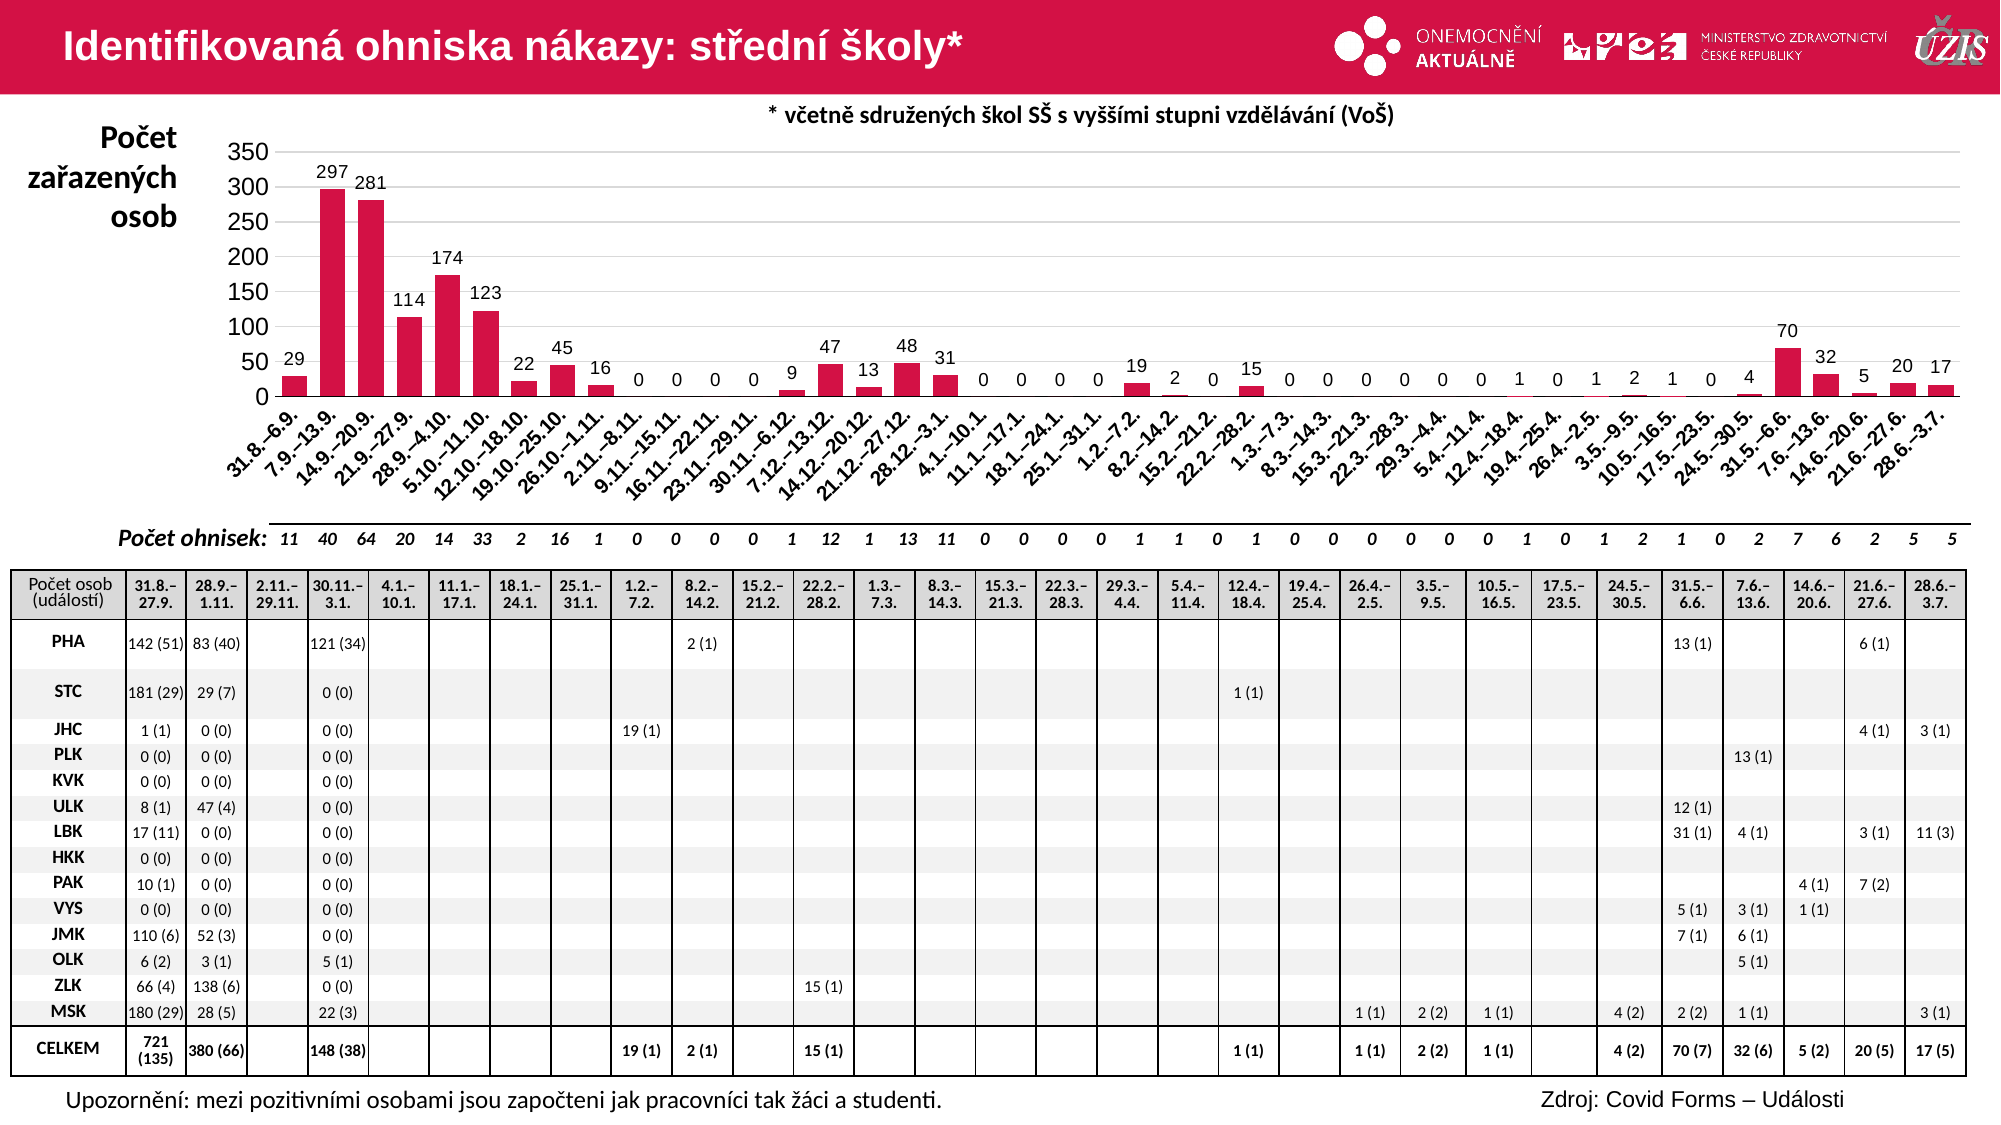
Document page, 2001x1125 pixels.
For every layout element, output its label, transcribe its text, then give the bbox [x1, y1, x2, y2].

table_cell 7 (2) [1845, 873, 1904, 898]
table_cell [673, 796, 732, 821]
table_cell [612, 873, 671, 898]
table_cell [1159, 1027, 1218, 1075]
table_cell [1401, 669, 1465, 719]
table_cell [1532, 1027, 1596, 1075]
table_cell [1341, 620, 1400, 669]
table_cell [1159, 949, 1218, 975]
table_cell [1532, 1001, 1596, 1025]
table_cell [794, 821, 853, 847]
table_header 0 [1198, 540, 1236, 556]
table_cell [1341, 719, 1400, 744]
table_cell [1401, 719, 1465, 744]
table_cell 17 (11) [127, 821, 185, 847]
table_cell [1159, 821, 1218, 847]
table_cell [1037, 770, 1096, 796]
table_cell [1906, 898, 1965, 924]
table_cell [1098, 924, 1157, 949]
table_header 5.4.– 11.4. [1159, 571, 1218, 619]
table_header 1 [850, 540, 888, 556]
table_header 8.2.– 14.2. [673, 571, 732, 619]
table_cell [1098, 873, 1157, 898]
table_cell 0 (0) [187, 719, 246, 744]
table_cell [491, 975, 550, 1001]
table_cell 6 (2) [127, 949, 185, 975]
table_cell [1663, 744, 1722, 770]
table_header 0 [966, 540, 1004, 556]
table_cell [430, 796, 489, 821]
table_cell [1845, 744, 1904, 770]
table_cell [612, 949, 671, 975]
table_cell [1598, 669, 1661, 719]
table_cell [1845, 924, 1904, 949]
table_cell [1280, 770, 1339, 796]
table_cell [1532, 898, 1596, 924]
table_cell [1219, 796, 1278, 821]
table_cell [1906, 620, 1965, 669]
table_cell [1785, 949, 1844, 975]
table_cell ULK [12, 796, 125, 821]
table_cell [1785, 719, 1844, 744]
table_cell [248, 1001, 307, 1025]
table_header 6 [1817, 540, 1855, 556]
table_cell 2 (2) [1401, 1027, 1465, 1075]
table_header 2 [1855, 540, 1894, 556]
table_cell [612, 924, 671, 949]
table_cell [248, 924, 307, 949]
table_cell PHA [12, 620, 125, 669]
table_cell [673, 975, 732, 1001]
table_cell 1 (1) [1219, 1027, 1278, 1075]
table_cell [1401, 873, 1465, 898]
table_cell [673, 949, 732, 975]
table_cell [734, 669, 793, 719]
table_cell [855, 669, 914, 719]
table_header 31.8.–27.9. [127, 571, 185, 619]
table_cell [1280, 796, 1339, 821]
table_cell [248, 719, 307, 744]
table_cell [1037, 620, 1096, 669]
table_cell [1341, 770, 1400, 796]
table_cell [1663, 873, 1722, 898]
table_cell [552, 949, 610, 975]
table_cell 5 (1) [1724, 949, 1783, 975]
table_header 0 [1275, 540, 1314, 556]
table_cell [1159, 975, 1218, 1001]
table_header 20 [385, 540, 424, 556]
table_cell [369, 1001, 428, 1025]
table_header 1 [772, 540, 811, 556]
table_header 16 [540, 540, 579, 556]
table_cell [855, 924, 914, 949]
table_cell 0 (0) [187, 898, 246, 924]
table_cell [612, 975, 671, 1001]
table_cell [1037, 873, 1096, 898]
table_cell [1906, 975, 1965, 1001]
table_cell [430, 949, 489, 975]
table_cell HKK [12, 847, 125, 873]
table_cell [248, 1027, 307, 1075]
table_header 17.5.– 23.5. [1532, 571, 1596, 619]
table_cell [916, 744, 975, 770]
table_cell [1724, 770, 1783, 796]
table_cell [1724, 847, 1783, 873]
table_cell [916, 924, 975, 949]
table_cell [552, 770, 610, 796]
table_cell [1037, 924, 1096, 949]
table_cell [673, 770, 732, 796]
table_cell [1401, 821, 1465, 847]
table_cell [552, 924, 610, 949]
table_cell [552, 719, 610, 744]
table_cell [552, 821, 610, 847]
table_cell [855, 719, 914, 744]
table_cell [734, 847, 793, 873]
table_cell [491, 770, 550, 796]
table_cell [1037, 719, 1096, 744]
table_header 18.1.– 24.1. [491, 571, 550, 619]
table_cell 5 (1) [1663, 898, 1722, 924]
table_header 0 [1082, 540, 1120, 556]
table_cell 0 (0) [309, 744, 368, 770]
table_cell JHC [12, 719, 125, 744]
table_cell [248, 620, 307, 669]
table_cell [1845, 847, 1904, 873]
table_cell 10 (1) [127, 873, 185, 898]
table_header 1 [1120, 540, 1159, 556]
table_cell [855, 796, 914, 821]
table_cell [248, 847, 307, 873]
table_cell [916, 770, 975, 796]
table_cell [612, 770, 671, 796]
table_cell 0 (0) [127, 898, 185, 924]
table_cell [1663, 719, 1722, 744]
table_header 28.6.– 3.7. [1906, 571, 1965, 619]
table_cell [1532, 847, 1596, 873]
table_cell [552, 620, 610, 669]
table_cell 4 (1) [1724, 821, 1783, 847]
table_cell 0 (0) [309, 975, 368, 1001]
table_header 5 [1894, 540, 1933, 556]
table_cell [1159, 770, 1218, 796]
table_cell [1159, 924, 1218, 949]
table_cell [1401, 744, 1465, 770]
table_cell [734, 770, 793, 796]
table_cell [1280, 1027, 1339, 1075]
table_cell [369, 873, 428, 898]
table_cell [491, 719, 550, 744]
table_cell [491, 1001, 550, 1025]
table_cell [855, 847, 914, 873]
table_cell [1341, 873, 1400, 898]
table_cell [612, 821, 671, 847]
table_header 14.6.– 20.6. [1785, 571, 1844, 619]
table_cell [1219, 770, 1278, 796]
table_cell 1 (1) [1724, 1001, 1783, 1025]
table_cell KVK [12, 770, 125, 796]
table_cell 1 (1) [127, 719, 185, 744]
table_cell [734, 744, 793, 770]
table_cell [430, 873, 489, 898]
table_cell [794, 1001, 853, 1025]
table_cell [1785, 975, 1844, 1001]
table_cell [1724, 719, 1783, 744]
table_cell [612, 744, 671, 770]
table_cell 0 (0) [309, 796, 368, 821]
table_header 1 [1585, 540, 1623, 556]
table_cell [1532, 669, 1596, 719]
table_header 0 [1314, 540, 1352, 556]
table_cell 13 (1) [1663, 620, 1722, 669]
table_cell [1037, 821, 1096, 847]
table_cell [1532, 821, 1596, 847]
table_cell [552, 975, 610, 1001]
table_cell [1280, 1001, 1339, 1025]
table_cell [1219, 1001, 1278, 1025]
table_cell [1724, 620, 1783, 669]
table_cell [1467, 620, 1531, 669]
table_cell [1098, 821, 1157, 847]
table_cell [1037, 949, 1096, 975]
table_header 33 [463, 540, 501, 556]
table_cell [916, 949, 975, 975]
table_header 24.5.– 30.5. [1598, 571, 1661, 619]
table_cell [1280, 975, 1339, 1001]
table_cell [1532, 744, 1596, 770]
table_cell [1280, 669, 1339, 719]
table_cell [1532, 924, 1596, 949]
table_cell 12 (1) [1663, 796, 1722, 821]
table_cell [612, 620, 671, 669]
table_cell 380 (66) [187, 1027, 246, 1075]
table_header 0 [1043, 540, 1082, 556]
table_header 25.1.– 31.1. [552, 571, 610, 619]
table_cell [1280, 898, 1339, 924]
table_cell JMK [12, 924, 125, 949]
table_cell [855, 620, 914, 669]
table_header 31.5.– 6.6. [1663, 571, 1722, 619]
table_cell [369, 898, 428, 924]
table_header 7 [1778, 540, 1817, 556]
table_cell 20 (5) [1845, 1027, 1904, 1075]
table_cell 6 (1) [1845, 620, 1904, 669]
table_cell 3 (1) [1845, 821, 1904, 847]
table_cell [1532, 620, 1596, 669]
table_cell [1467, 847, 1531, 873]
table_cell 32 (6) [1724, 1027, 1783, 1075]
table_cell 0 (0) [309, 719, 368, 744]
table_cell [369, 975, 428, 1001]
table_cell [1159, 847, 1218, 873]
table_header 40 [308, 540, 347, 556]
table_cell [491, 873, 550, 898]
table_cell [1532, 796, 1596, 821]
table_cell [1037, 975, 1096, 1001]
table_cell [430, 847, 489, 873]
table_cell 0 (0) [187, 770, 246, 796]
table_header 0 [1391, 540, 1430, 556]
table_cell [734, 873, 793, 898]
table_cell [1845, 669, 1904, 719]
table_cell [1219, 898, 1278, 924]
table_cell [976, 1001, 1035, 1025]
table_cell 4 (2) [1598, 1027, 1661, 1075]
table_cell 1 (1) [1785, 898, 1844, 924]
table_cell [430, 975, 489, 1001]
table_cell [248, 669, 307, 719]
table_header 12 [811, 540, 850, 556]
table_cell ZLK [12, 975, 125, 1001]
table_cell 0 (0) [187, 744, 246, 770]
table_cell 0 (0) [309, 669, 368, 719]
table_cell [734, 924, 793, 949]
table_cell [430, 1027, 489, 1075]
table_cell [1098, 719, 1157, 744]
table_header 1 [1236, 540, 1275, 556]
table_cell [673, 924, 732, 949]
table_cell [734, 898, 793, 924]
table_cell [1037, 796, 1096, 821]
table_cell [1845, 975, 1904, 1001]
table_cell [1219, 821, 1278, 847]
table_cell [673, 744, 732, 770]
table_cell [1159, 744, 1218, 770]
table_cell 0 (0) [127, 770, 185, 796]
table_cell [430, 669, 489, 719]
table_cell [1037, 669, 1096, 719]
table_cell [248, 975, 307, 1001]
chart [192, 107, 1985, 540]
table_cell [976, 847, 1035, 873]
table_cell [491, 949, 550, 975]
table_cell [491, 821, 550, 847]
table_cell [976, 873, 1035, 898]
table_cell 22 (3) [309, 1001, 368, 1025]
table_cell 6 (1) [1724, 924, 1783, 949]
table_cell [1785, 1001, 1844, 1025]
table_cell 70 (7) [1663, 1027, 1722, 1075]
table_header 0 [618, 540, 656, 556]
text_box Počet zařazených osob [6, 107, 192, 242]
table_cell [855, 975, 914, 1001]
table_cell [1532, 949, 1596, 975]
table_cell [1341, 949, 1400, 975]
table_cell 0 (0) [309, 770, 368, 796]
table_cell [1280, 949, 1339, 975]
table_header 12.4.– 18.4. [1219, 571, 1278, 619]
table_cell 13 (1) [1724, 744, 1783, 770]
table_header 8.3.– 14.3. [916, 571, 975, 619]
table_cell 47 (4) [187, 796, 246, 821]
table_cell [1845, 949, 1904, 975]
text_box * včetně sdružených škol SŠ s vyššími stupni vzdělávání (VoŠ) [751, 90, 1565, 107]
table_cell [1845, 770, 1904, 796]
table_header 21.6.– 27.6. [1845, 571, 1904, 619]
table_cell 11 (3) [1906, 821, 1965, 847]
table_cell [1341, 975, 1400, 1001]
table_cell 3 (1) [1724, 898, 1783, 924]
table_cell [369, 821, 428, 847]
table_cell 3 (1) [1906, 719, 1965, 744]
table_cell 0 (0) [187, 821, 246, 847]
table_cell 28 (5) [187, 1001, 246, 1025]
table_cell [794, 847, 853, 873]
table_cell [552, 1027, 610, 1075]
table_cell [1341, 924, 1400, 949]
table_cell [1598, 796, 1661, 821]
table_cell 3 (1) [187, 949, 246, 975]
table_cell [916, 821, 975, 847]
table_cell [1159, 719, 1218, 744]
table_cell [794, 898, 853, 924]
table_cell [612, 796, 671, 821]
table_cell 5 (1) [309, 949, 368, 975]
table_cell [855, 873, 914, 898]
table_cell [1598, 719, 1661, 744]
table_cell [916, 620, 975, 669]
table_cell [1467, 898, 1531, 924]
table_cell [369, 1027, 428, 1075]
table_cell 83 (40) [187, 620, 246, 669]
table_cell 7 (1) [1663, 924, 1722, 949]
table_cell [1341, 744, 1400, 770]
table_cell 5 (2) [1785, 1027, 1844, 1075]
table_cell [1280, 719, 1339, 744]
table_cell 4 (1) [1845, 719, 1904, 744]
table_cell PLK [12, 744, 125, 770]
table_header 2.11.– 29.11. [248, 571, 307, 619]
table_cell [248, 744, 307, 770]
table_cell [1467, 744, 1531, 770]
table_cell 15 (1) [794, 975, 853, 1001]
table_cell STC [12, 669, 125, 719]
table_cell [491, 898, 550, 924]
table_cell [491, 796, 550, 821]
table_header 2 [1623, 540, 1662, 556]
table_cell [855, 821, 914, 847]
table_header 1 [1159, 540, 1198, 556]
table_cell [430, 1001, 489, 1025]
table_header 0 [1430, 540, 1469, 556]
table_cell [491, 744, 550, 770]
table_cell [1467, 821, 1531, 847]
table_cell [673, 1001, 732, 1025]
table_cell [369, 719, 428, 744]
table_header 19.4.– 25.4. [1280, 571, 1339, 619]
table_cell [1663, 949, 1722, 975]
table_cell [1280, 744, 1339, 770]
table_cell [430, 898, 489, 924]
table_header 4.1.– 10.1. [369, 571, 428, 619]
table_cell [1098, 898, 1157, 924]
table_cell [1341, 669, 1400, 719]
table_cell [1098, 1001, 1157, 1025]
table_cell [794, 873, 853, 898]
table_cell [1845, 898, 1904, 924]
text_box Upozornění: mezi pozitivními osobami jsou započteni jak pracovníci tak žáci a studenti. [50, 1077, 1330, 1121]
table_cell [552, 898, 610, 924]
table_cell [430, 924, 489, 949]
table_cell [1906, 770, 1965, 796]
table_cell 1 (1) [1341, 1001, 1400, 1025]
table_cell [673, 873, 732, 898]
table_header 15.2.– 21.2. [734, 571, 793, 619]
table_cell [1159, 873, 1218, 898]
table_header 1.2.– 7.2. [612, 571, 671, 619]
table_cell [1219, 620, 1278, 669]
table_cell [1598, 924, 1661, 949]
table_cell [1280, 847, 1339, 873]
table_cell [1906, 744, 1965, 770]
table_cell 31 (1) [1663, 821, 1722, 847]
table_cell [430, 821, 489, 847]
table_header 22.3.– 28.3. [1037, 571, 1096, 619]
table_cell [369, 669, 428, 719]
table_cell [976, 1027, 1035, 1075]
title Identifikovaná ohniska nákazy: střední školy* [47, 0, 1359, 95]
table_cell [369, 744, 428, 770]
table_cell [1037, 744, 1096, 770]
table_cell [855, 744, 914, 770]
text_box Zdroj: Covid Forms – Události [1401, 1076, 1984, 1119]
table_header 0 [1469, 540, 1507, 556]
table_header 1 [1662, 540, 1701, 556]
table_cell [1098, 770, 1157, 796]
table_header 30.11.– 3.1. [309, 571, 368, 619]
table_cell [1724, 669, 1783, 719]
picture [1563, 31, 1888, 60]
table_cell [552, 744, 610, 770]
table_header 22.2.– 28.2. [794, 571, 853, 619]
table_cell [1037, 898, 1096, 924]
table_cell [916, 847, 975, 873]
table_cell 52 (3) [187, 924, 246, 949]
table_cell [1159, 669, 1218, 719]
table_cell [369, 924, 428, 949]
table_cell [1219, 949, 1278, 975]
table_cell [1598, 873, 1661, 898]
table_cell 0 (0) [309, 821, 368, 847]
table_cell 0 (0) [309, 873, 368, 898]
table_cell [734, 719, 793, 744]
table_cell [1098, 975, 1157, 1001]
table_cell [976, 719, 1035, 744]
table_cell [491, 1027, 550, 1075]
table_cell [976, 821, 1035, 847]
table_cell 29 (7) [187, 669, 246, 719]
table_cell [1906, 847, 1965, 873]
table_header 0 [695, 540, 734, 556]
table_cell [1785, 796, 1844, 821]
table_cell [248, 873, 307, 898]
table_cell [1785, 744, 1844, 770]
table_cell 2 (1) [673, 620, 732, 669]
table_cell [1401, 620, 1465, 669]
table_cell [369, 796, 428, 821]
table_cell [673, 847, 732, 873]
table_header 3.5.– 9.5. [1401, 571, 1465, 619]
table_cell [673, 898, 732, 924]
table_cell [976, 796, 1035, 821]
table_cell [369, 847, 428, 873]
table_cell 110 (6) [127, 924, 185, 949]
table_cell [1280, 620, 1339, 669]
table_cell [1219, 873, 1278, 898]
table_cell 0 (0) [309, 924, 368, 949]
table_cell [734, 1001, 793, 1025]
table_cell [1467, 949, 1531, 975]
table_cell 138 (6) [187, 975, 246, 1001]
table_cell CELKEM [12, 1027, 125, 1075]
table_cell [1598, 898, 1661, 924]
table_cell [1785, 924, 1844, 949]
table_cell [430, 744, 489, 770]
table_cell [1341, 796, 1400, 821]
table_cell [1219, 924, 1278, 949]
table_header 0 [734, 540, 772, 556]
table_cell 2 (1) [673, 1027, 732, 1075]
table_cell [734, 975, 793, 1001]
table_cell [673, 719, 732, 744]
table_cell [1219, 847, 1278, 873]
table_cell [1401, 949, 1465, 975]
table_cell 0 (0) [187, 873, 246, 898]
table_cell [1598, 770, 1661, 796]
table_cell [612, 847, 671, 873]
table_header 14 [424, 540, 463, 556]
table_cell [491, 669, 550, 719]
table_cell 4 (1) [1785, 873, 1844, 898]
table_cell 19 (1) [612, 1027, 671, 1075]
table_cell [1845, 1001, 1904, 1025]
table_cell [1598, 847, 1661, 873]
table_cell [1467, 669, 1531, 719]
table_cell [1598, 744, 1661, 770]
table_cell [794, 620, 853, 669]
table_cell [794, 924, 853, 949]
table_cell 1 (1) [1467, 1001, 1531, 1025]
table_header 15.3.– 21.3. [976, 571, 1035, 619]
table_cell [855, 770, 914, 796]
table_cell [1906, 924, 1965, 949]
table_cell [1098, 949, 1157, 975]
table_cell 0 (0) [127, 744, 185, 770]
table_cell 181 (29) [127, 669, 185, 719]
table_cell [1159, 1001, 1218, 1025]
table_cell [491, 924, 550, 949]
table_cell [1598, 975, 1661, 1001]
table_cell [1401, 796, 1465, 821]
table_cell [1785, 620, 1844, 669]
table_cell [1663, 847, 1722, 873]
table_cell [1724, 796, 1783, 821]
table_cell [1401, 924, 1465, 949]
table_header 2 [501, 540, 540, 556]
table_header 7.6.– 13.6. [1724, 571, 1783, 619]
table_cell [916, 796, 975, 821]
table_cell [1724, 975, 1783, 1001]
table_cell [734, 620, 793, 669]
table_cell [976, 620, 1035, 669]
table_cell [794, 744, 853, 770]
table_cell [1159, 898, 1218, 924]
table_cell [1280, 873, 1339, 898]
table_cell [916, 1027, 975, 1075]
table_cell [552, 873, 610, 898]
table_cell PAK [12, 873, 125, 898]
table_cell MSK [12, 1001, 125, 1025]
table_header 0 [1004, 540, 1043, 556]
table_cell [1219, 975, 1278, 1001]
table_header 11.1.– 17.1. [430, 571, 489, 619]
table_cell LBK [12, 821, 125, 847]
table_cell [1219, 719, 1278, 744]
table_cell [976, 924, 1035, 949]
table_cell [1098, 620, 1157, 669]
table_cell [1159, 620, 1218, 669]
table_cell [1098, 669, 1157, 719]
table_cell [369, 770, 428, 796]
table_cell [1098, 796, 1157, 821]
table_cell [1467, 796, 1531, 821]
table_cell [976, 949, 1035, 975]
table_cell 148 (38) [309, 1027, 368, 1075]
table_cell [855, 898, 914, 924]
table_cell 1 (1) [1341, 1027, 1400, 1075]
table_cell [1037, 847, 1096, 873]
table_cell [916, 975, 975, 1001]
table_cell [1467, 719, 1531, 744]
picture [1359, 16, 1542, 76]
table_cell [491, 620, 550, 669]
table_cell 8 (1) [127, 796, 185, 821]
table_cell 2 (2) [1663, 1001, 1722, 1025]
table_cell VYS [12, 898, 125, 924]
table_cell 0 (0) [187, 847, 246, 873]
table_cell [1906, 949, 1965, 975]
table_cell [369, 949, 428, 975]
table_cell [1724, 873, 1783, 898]
table_cell 17 (5) [1906, 1027, 1965, 1075]
table_cell [1467, 975, 1531, 1001]
table_header Počet ohnisek: [111, 524, 269, 556]
table_cell [916, 669, 975, 719]
table_cell [1159, 796, 1218, 821]
table_cell [976, 770, 1035, 796]
table_cell [1401, 770, 1465, 796]
table_cell [1785, 669, 1844, 719]
table_cell 19 (1) [612, 719, 671, 744]
table_cell [1401, 898, 1465, 924]
table_cell [552, 669, 610, 719]
table_cell [1037, 1027, 1096, 1075]
table_cell [1341, 898, 1400, 924]
table_cell [916, 898, 975, 924]
table_cell [1467, 873, 1531, 898]
table_cell [1401, 975, 1465, 1001]
table_cell [734, 1027, 793, 1075]
table_cell [1098, 1027, 1157, 1075]
table_cell [248, 770, 307, 796]
table_cell [430, 719, 489, 744]
table_header 11 [927, 540, 966, 556]
table_cell [1785, 821, 1844, 847]
table_cell 180 (29) [127, 1001, 185, 1025]
table_cell [1785, 770, 1844, 796]
table_cell [1785, 847, 1844, 873]
table_cell [369, 620, 428, 669]
table_cell 0 (0) [309, 847, 368, 873]
table_cell [1467, 770, 1531, 796]
table_cell [612, 1001, 671, 1025]
table_header 0 [1352, 540, 1391, 556]
table_cell [491, 847, 550, 873]
table_cell [1906, 873, 1965, 898]
table_cell 142 (51) [127, 620, 185, 669]
table_header 1 [579, 540, 618, 556]
table_cell [1906, 669, 1965, 719]
table_header 0 [656, 540, 695, 556]
table_cell [248, 898, 307, 924]
table_cell [855, 1001, 914, 1025]
table_cell [248, 949, 307, 975]
table_cell [673, 669, 732, 719]
table_cell [794, 949, 853, 975]
table_cell [1098, 744, 1157, 770]
table_cell [1401, 847, 1465, 873]
table_header 2 [1739, 540, 1778, 556]
table_cell [1532, 873, 1596, 898]
table_cell [612, 898, 671, 924]
table_header 64 [347, 540, 385, 556]
table_header 0 [1546, 540, 1585, 556]
table_cell 1 (1) [1467, 1027, 1531, 1075]
table_cell [430, 620, 489, 669]
table_header 1 [1507, 540, 1546, 556]
table_cell [612, 669, 671, 719]
table_cell [734, 949, 793, 975]
table_cell [1098, 847, 1157, 873]
table_cell [1280, 821, 1339, 847]
table_cell [855, 1027, 914, 1075]
table_cell 15 (1) [794, 1027, 853, 1075]
table_cell 3 (1) [1906, 1001, 1965, 1025]
table_cell [1598, 821, 1661, 847]
table_cell [248, 821, 307, 847]
table_cell 2 (2) [1401, 1001, 1465, 1025]
table_cell 0 (0) [127, 847, 185, 873]
table_header 11 [269, 540, 308, 556]
table_cell [1219, 744, 1278, 770]
table_cell [916, 719, 975, 744]
table_cell [976, 669, 1035, 719]
table_cell [1341, 847, 1400, 873]
table_header 5 [1933, 540, 1971, 556]
table_cell [976, 744, 1035, 770]
table_cell OLK [12, 949, 125, 975]
table_cell [552, 1001, 610, 1025]
table_cell [976, 975, 1035, 1001]
table_cell [430, 770, 489, 796]
table_cell [673, 821, 732, 847]
table_cell [1845, 796, 1904, 821]
table_cell 1 (1) [1219, 669, 1278, 719]
table_cell 66 (4) [127, 975, 185, 1001]
table_cell [1467, 924, 1531, 949]
table_cell [976, 898, 1035, 924]
table_cell [734, 796, 793, 821]
picture [1915, 15, 1989, 66]
table_cell [794, 669, 853, 719]
table_cell [248, 796, 307, 821]
table_cell [1663, 669, 1722, 719]
table_cell [794, 770, 853, 796]
table_cell [916, 873, 975, 898]
table_header 1.3.– 7.3. [855, 571, 914, 619]
table_cell [1663, 975, 1722, 1001]
table_cell [794, 719, 853, 744]
table_cell [734, 821, 793, 847]
table_cell [1906, 796, 1965, 821]
table_cell [1598, 620, 1661, 669]
table_cell [1532, 975, 1596, 1001]
table_cell 0 (0) [309, 898, 368, 924]
table_cell [1341, 821, 1400, 847]
table_cell 721 (135) [127, 1027, 185, 1075]
table_header 28.9.– 1.11. [187, 571, 246, 619]
table_cell [1532, 770, 1596, 796]
table_cell [794, 796, 853, 821]
table_cell [1280, 924, 1339, 949]
table_cell [552, 796, 610, 821]
table_header 13 [888, 540, 927, 556]
table_cell [1598, 949, 1661, 975]
table_header 10.5.– 16.5. [1467, 571, 1531, 619]
table_cell [916, 1001, 975, 1025]
table_header Počet osob (událostí) [12, 571, 125, 619]
table_cell 121 (34) [309, 620, 368, 669]
table_cell [855, 949, 914, 975]
table_header 26.4.– 2.5. [1341, 571, 1400, 619]
table_header 0 [1701, 540, 1739, 556]
table_cell [552, 847, 610, 873]
table_cell [1037, 1001, 1096, 1025]
table_cell [1663, 770, 1722, 796]
table_cell [1532, 719, 1596, 744]
table_header 29.3.– 4.4. [1098, 571, 1157, 619]
table_cell 4 (2) [1598, 1001, 1661, 1025]
